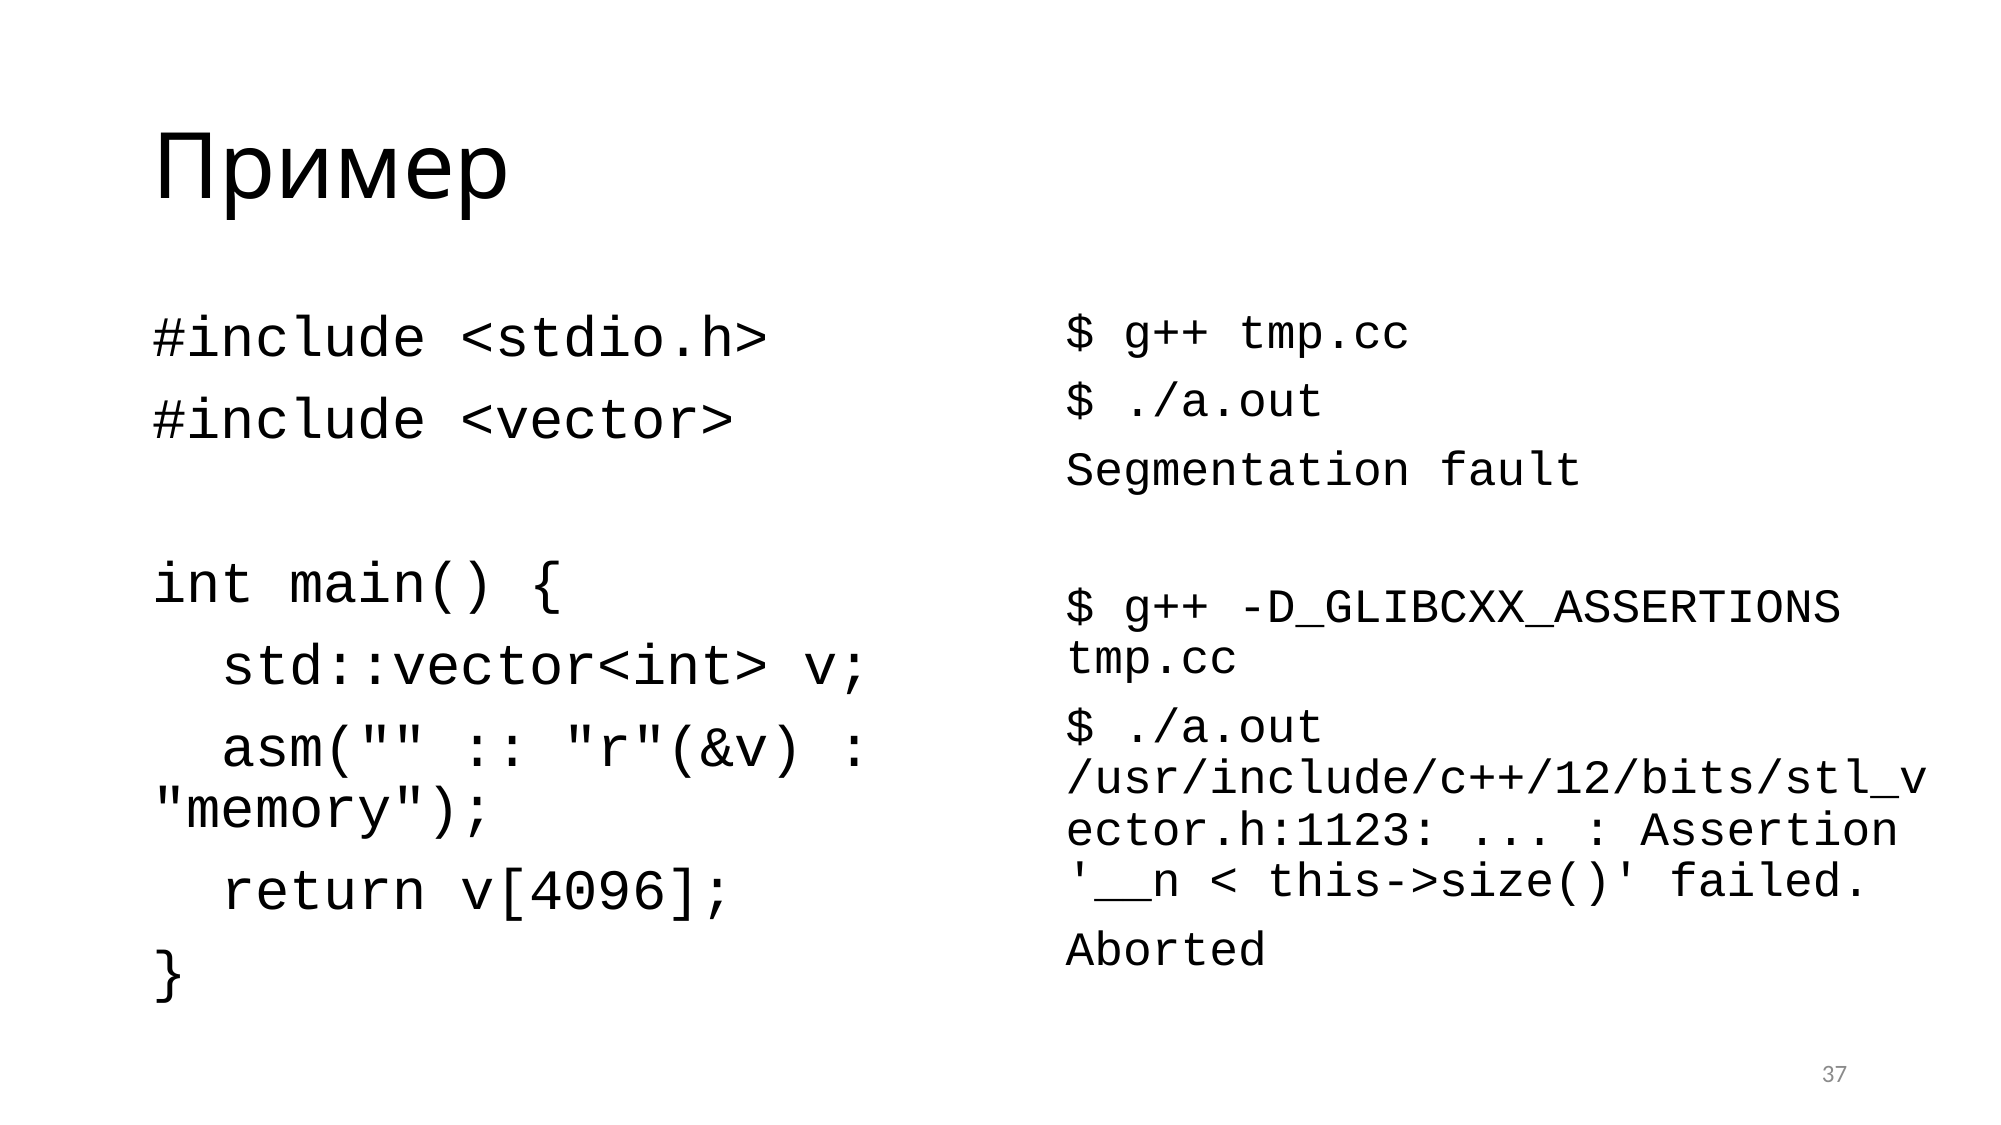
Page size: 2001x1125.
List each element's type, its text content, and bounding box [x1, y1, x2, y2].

slide_number 37 [1412, 1042, 1863, 1103]
list #include <stdio.h> #include <vector> int main() { std::vector<int> v; asm("" :: "r"(&v) : "memory"); return v[4096]; } [137, 299, 1037, 1014]
title Пример [137, 59, 1863, 278]
text_box $ g++ tmp.cc $ ./a.out Segmentation fault $ g++ -D_GLIBCXX_ASSERTIONS tmp.cc $ ./a.out /usr/include/c++/12/bits/stl_vector.h:1123: ... : Assertion '__n < this->size()' failed. Aborted [1050, 299, 1950, 1014]
